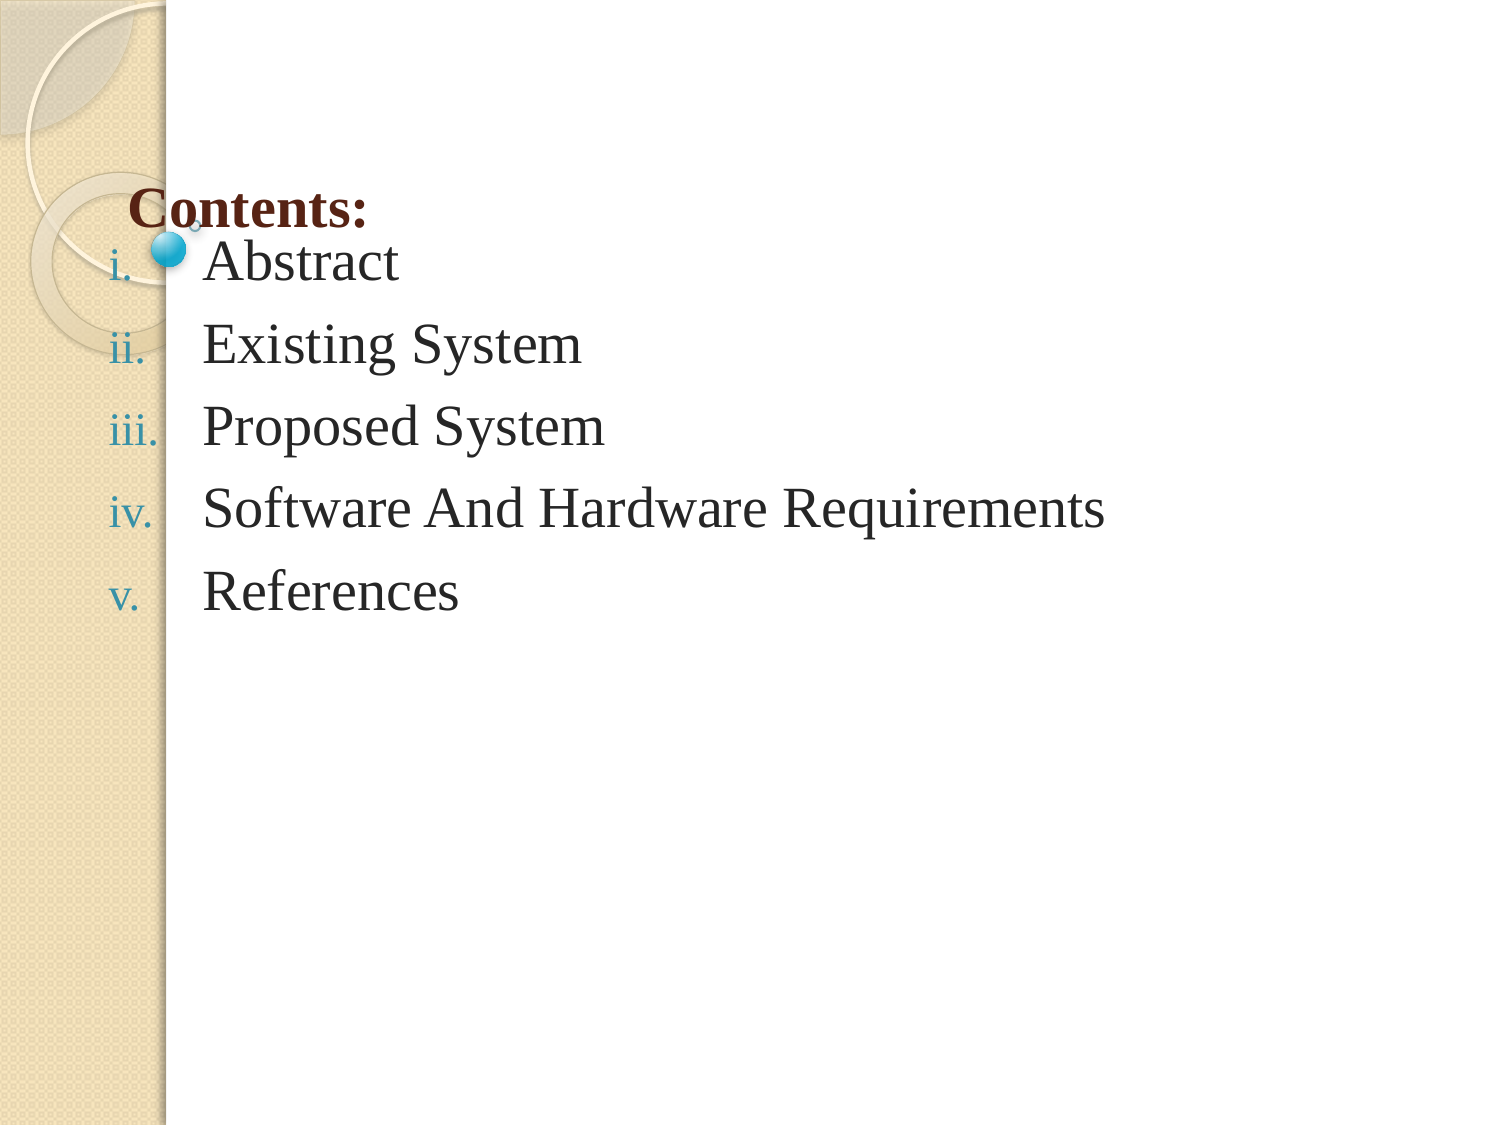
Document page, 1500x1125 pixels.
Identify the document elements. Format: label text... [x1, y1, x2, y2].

title Contents: [112, 58, 1388, 247]
subtitle Abstract Existing System Proposed System Software And Hardware Requirements References [93, 222, 1144, 891]
